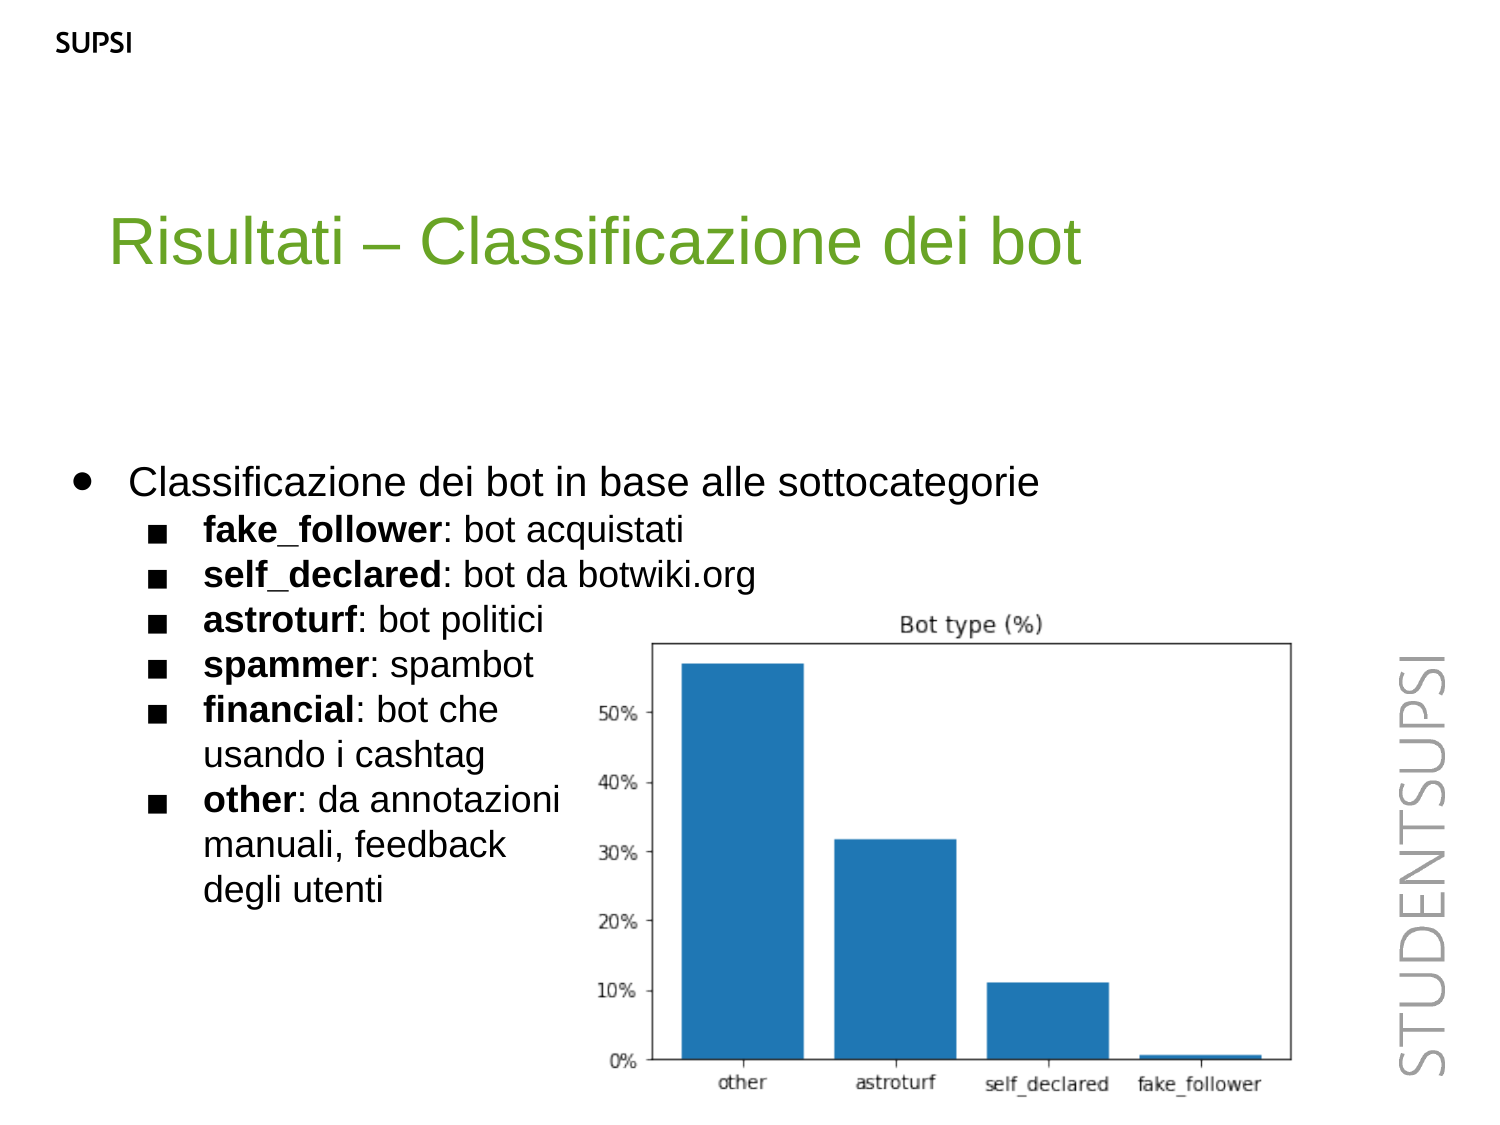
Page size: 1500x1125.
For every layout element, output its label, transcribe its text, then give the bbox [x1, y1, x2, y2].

list Classificazione dei bot in base alle sottocategorie fake_follower: bot acquistati self_declared: bot da botwiki.org astroturf: bot politici spammer: spambot financial: bot che usando i cashtag other: da annotazioni manuali, feedback degli utenti [53, 379, 1341, 1077]
list Risultati – Classificazione dei bot [53, 197, 1341, 350]
picture [56, 30, 134, 53]
picture [1399, 657, 1445, 1076]
picture [583, 601, 1304, 1107]
